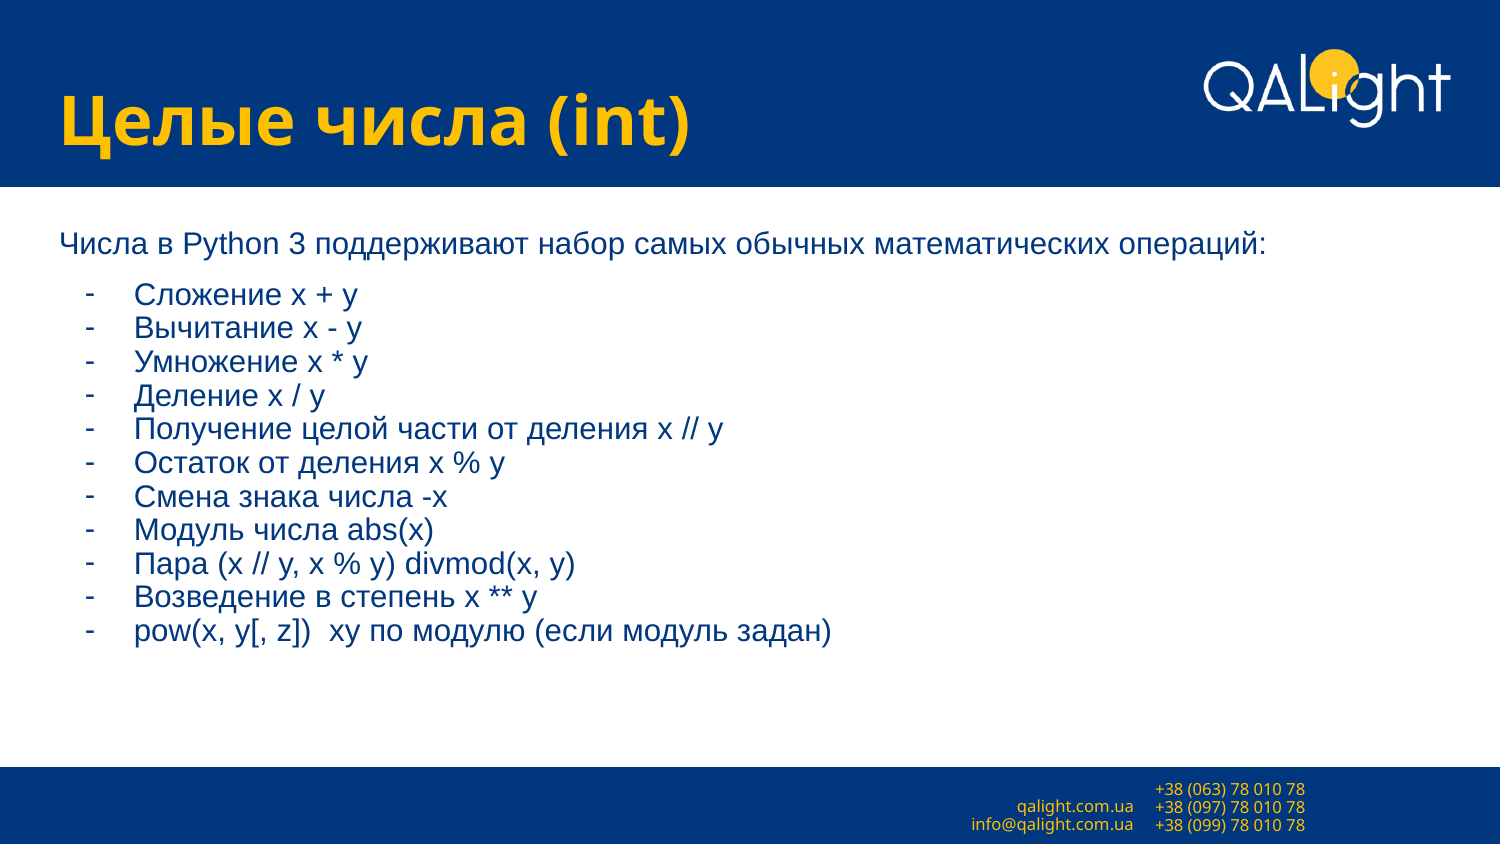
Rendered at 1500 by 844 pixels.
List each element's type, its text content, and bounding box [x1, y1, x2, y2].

picture [1200, 48, 1453, 130]
title Целые числа (int) [47, 15, 1187, 172]
subtitle Числа в Python 3 поддерживают набор самых обычных математических операций: Сложение x + y Вычитание x - y Умножение x * y Деление x / y Получение целой части от деления x // y Остаток от деления x % y Смена знака числа -x Модуль числа abs(x) Пара (x // y, x % y) divmod(x, y) Возведение в степень x ** y pow(x, y[, z]) xy по модулю (если модуль задан) [47, 216, 1448, 763]
